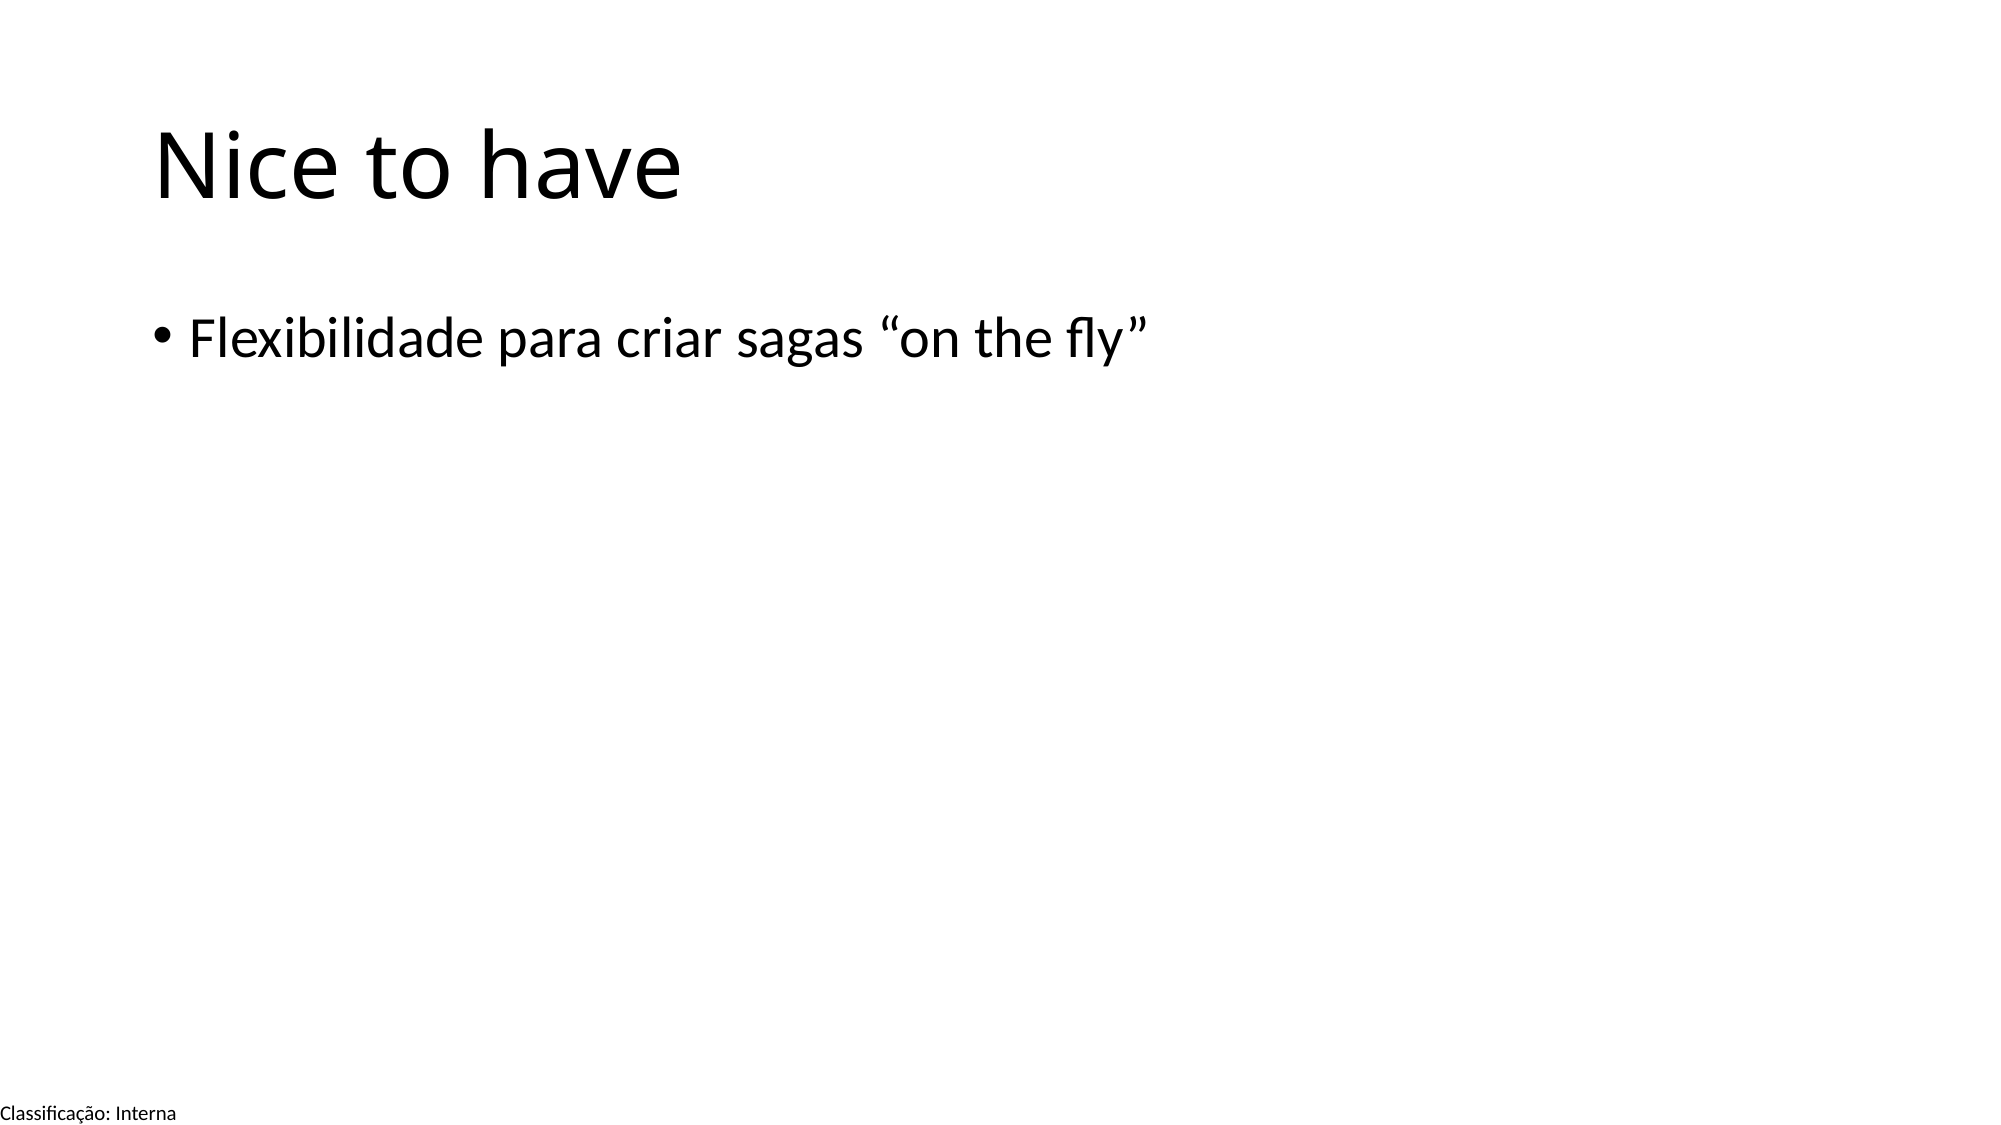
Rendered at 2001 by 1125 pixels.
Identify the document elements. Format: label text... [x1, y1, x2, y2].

title Nice to have [137, 59, 1863, 278]
list Flexibilidade para criar sagas “on the fly” [137, 299, 1863, 1014]
